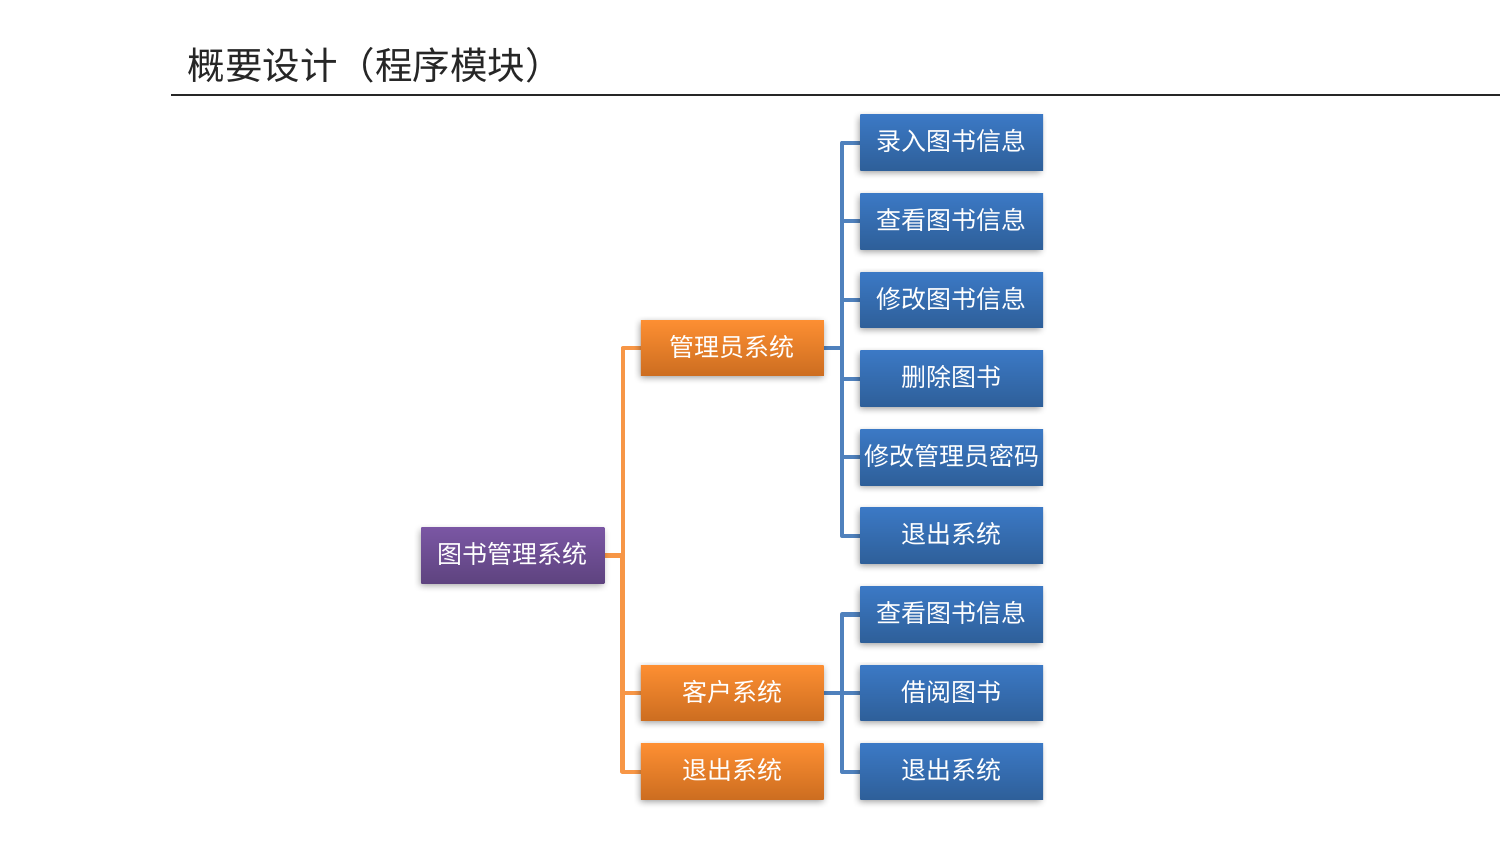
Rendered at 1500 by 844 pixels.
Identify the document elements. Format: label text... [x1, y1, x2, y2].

text_box 概要设计（程序模块） [173, 34, 578, 94]
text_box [123, 114, 1341, 801]
